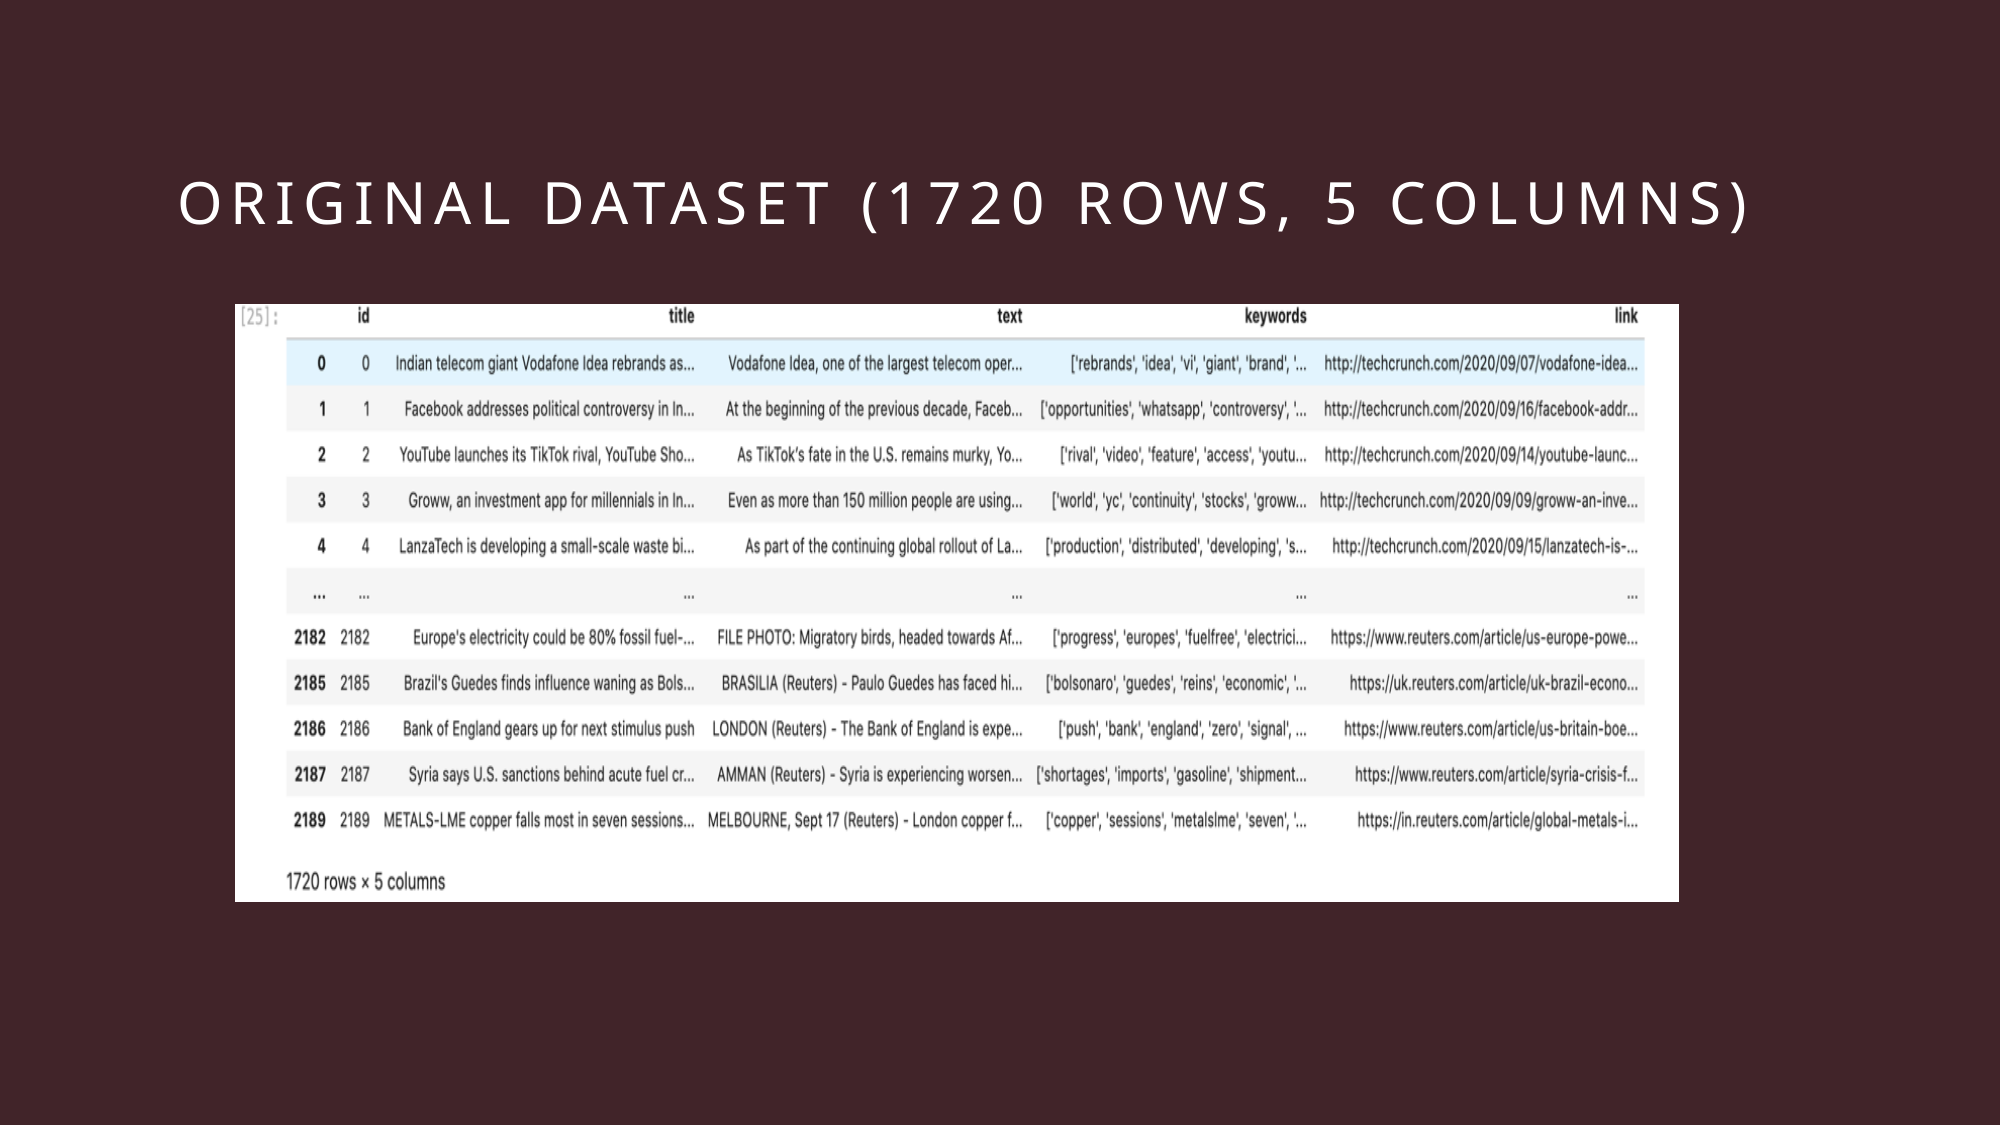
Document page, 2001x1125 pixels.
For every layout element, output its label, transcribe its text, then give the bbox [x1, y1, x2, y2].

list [234, 304, 1679, 903]
title Original dataset (1720 rows, 5 columns) [177, 165, 1822, 274]
